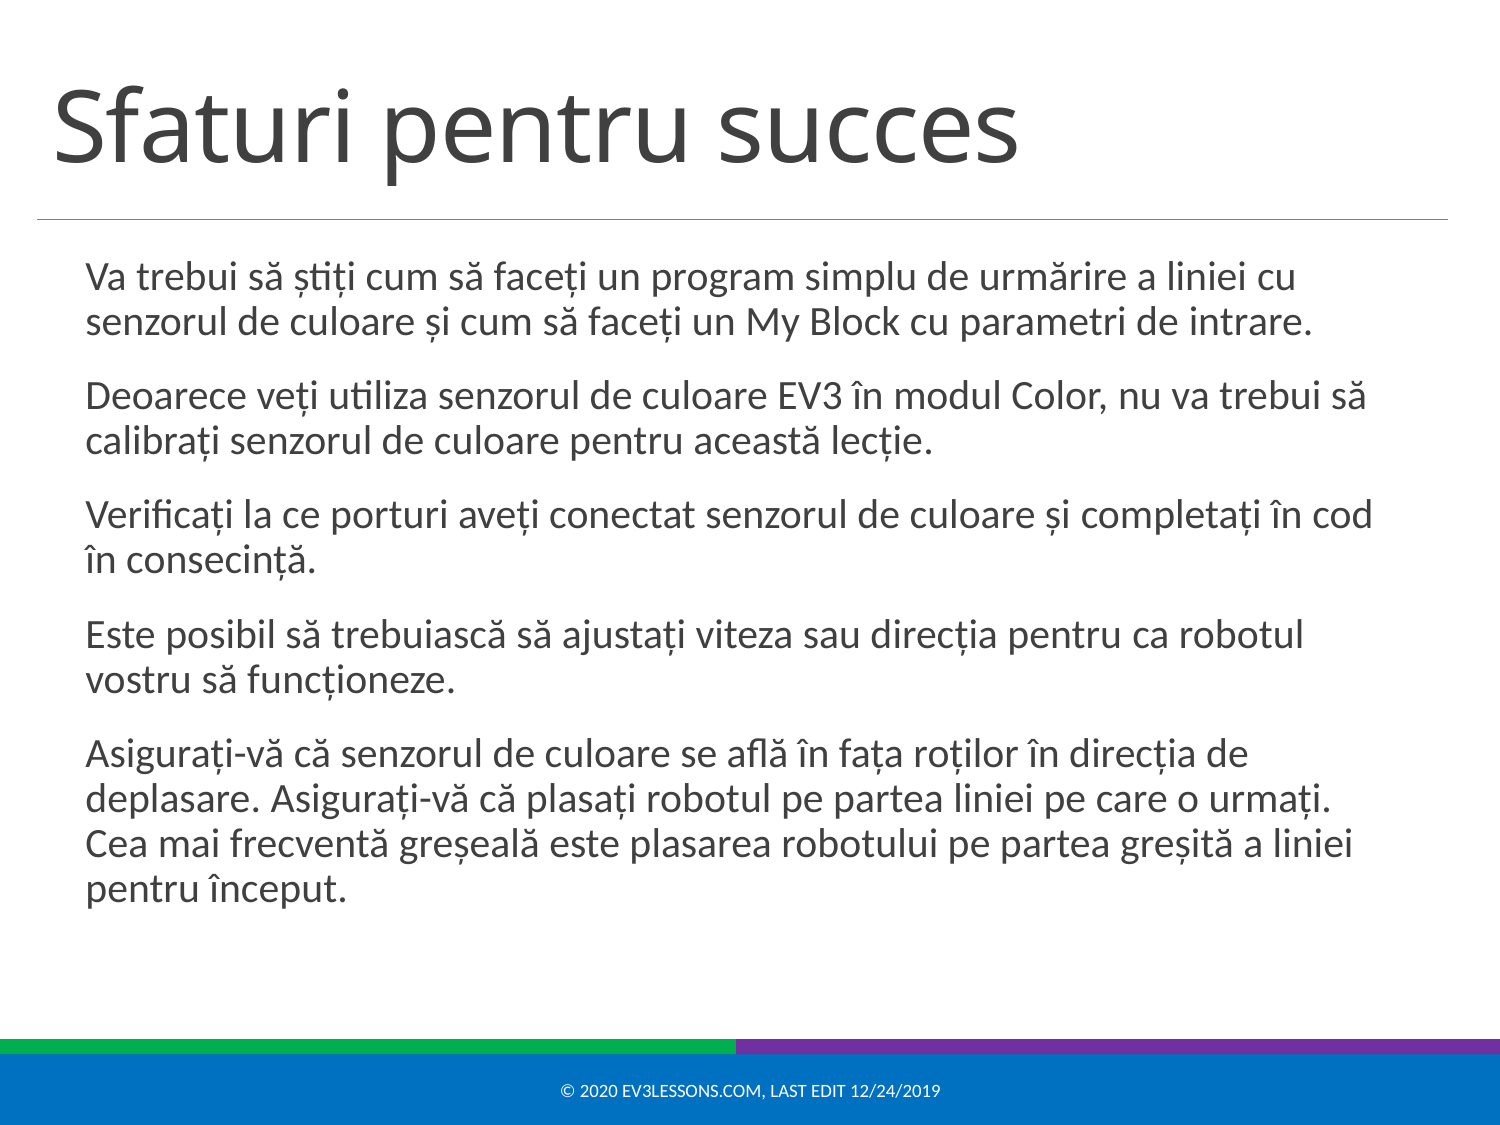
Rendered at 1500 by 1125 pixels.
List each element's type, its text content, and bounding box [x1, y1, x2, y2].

list Va trebui să știți cum să faceți un program simplu de urmărire a liniei cu senzorul de culoare și cum să faceți un My Block cu parametri de intrare. Deoarece veți utiliza senzorul de culoare EV3 în modul Color, nu va trebui să calibrați senzorul de culoare pentru această lecție. Verificați la ce porturi aveți conectat senzorul de culoare și completați în cod în consecință. Este posibil să trebuiască să ajustați viteza sau direcția pentru ca robotul vostru să funcționeze. Asigurați-vă că senzorul de culoare se află în fața roților în direcția de deplasare. Asigurați-vă că plasați robotul pe partea liniei pe care o urmați. Cea mai frecventă greșeală este plasarea robotului pe partea greșită a liniei pentru început. [85, 247, 1400, 1011]
title Sfaturi pentru succes [37, 47, 1448, 191]
footer © 2020 EV3Lessons.com, Last edit 12/24/2019 [453, 1059, 1047, 1120]
